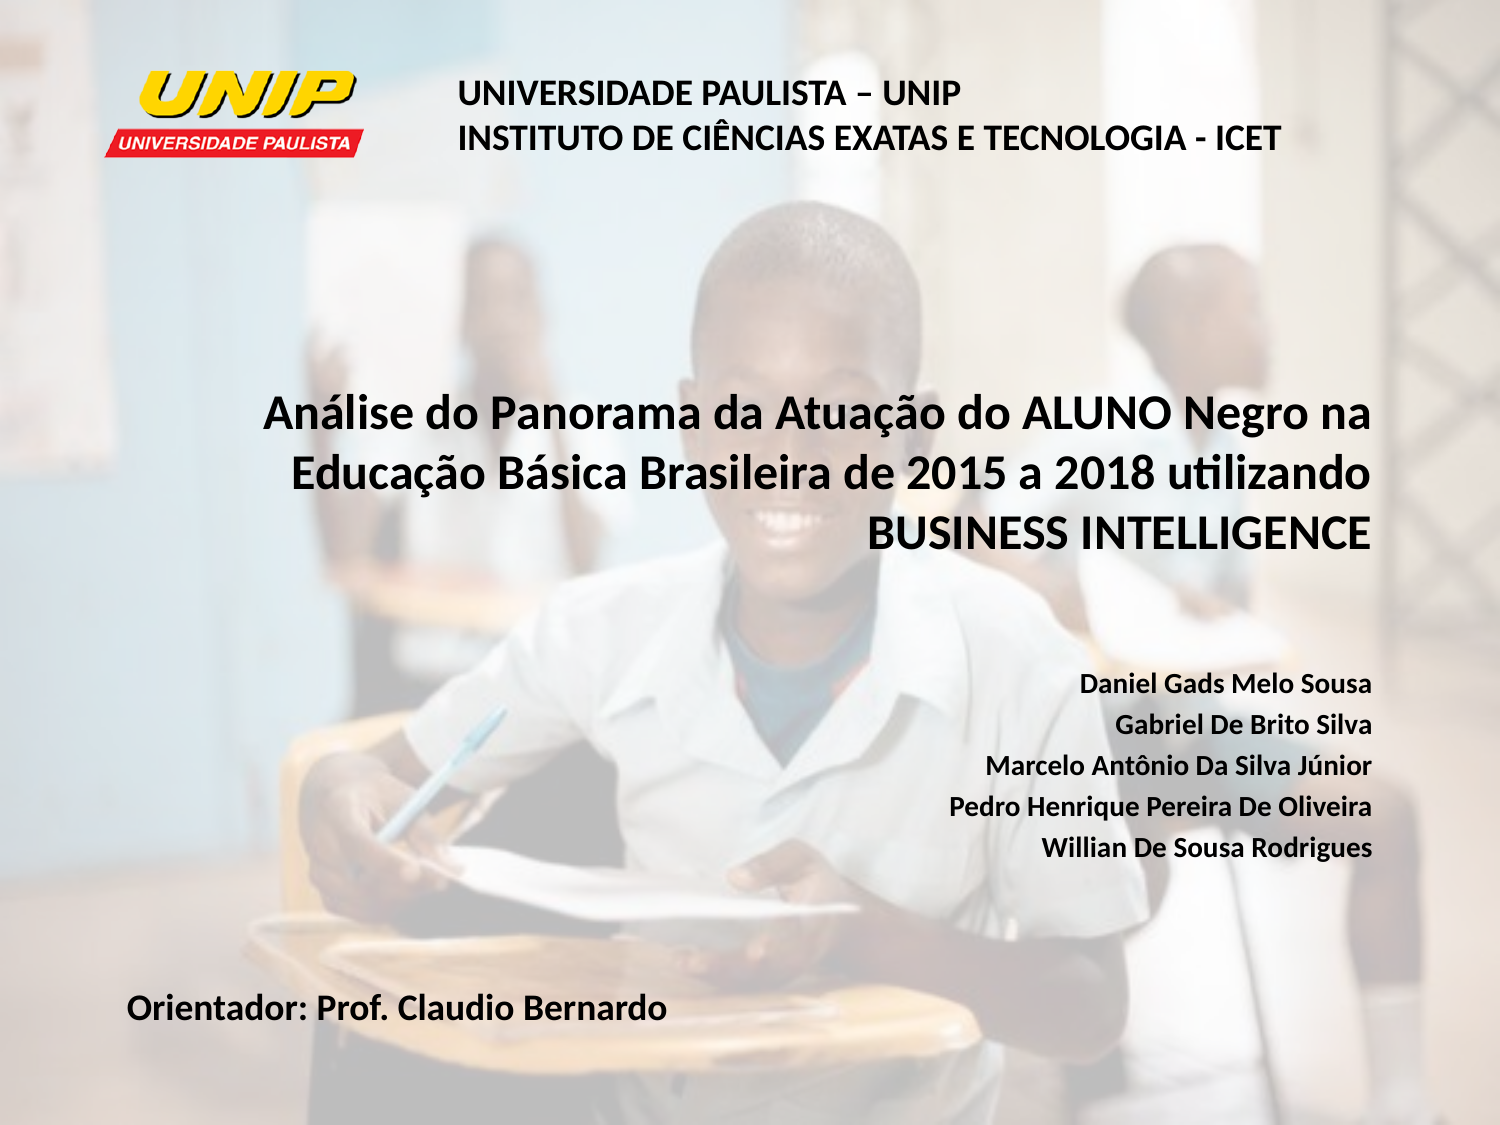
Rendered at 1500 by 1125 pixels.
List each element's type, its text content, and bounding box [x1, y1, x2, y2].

text_box UNIVERSIDADE PAULISTA – UNIP INSTITUTO DE CIÊNCIAS EXATAS E TECNOLOGIA - ICET [442, 60, 1365, 166]
text_box Orientador: Prof. Claudio Bernardo [112, 975, 691, 1036]
picture [88, 66, 379, 162]
title Análise do Panorama da Atuação do ALUNO Negro na Educação Básica Brasileira de 2015 a 2018 utilizando BUSINESS INTELLIGENCE [112, 349, 1388, 591]
subtitle Daniel Gads Melo Sousa Gabriel De Brito Silva Marcelo Antônio Da Silva Júnior Pedro Henrique Pereira De Oliveira Willian De Sousa Rodrigues [228, 656, 1388, 882]
